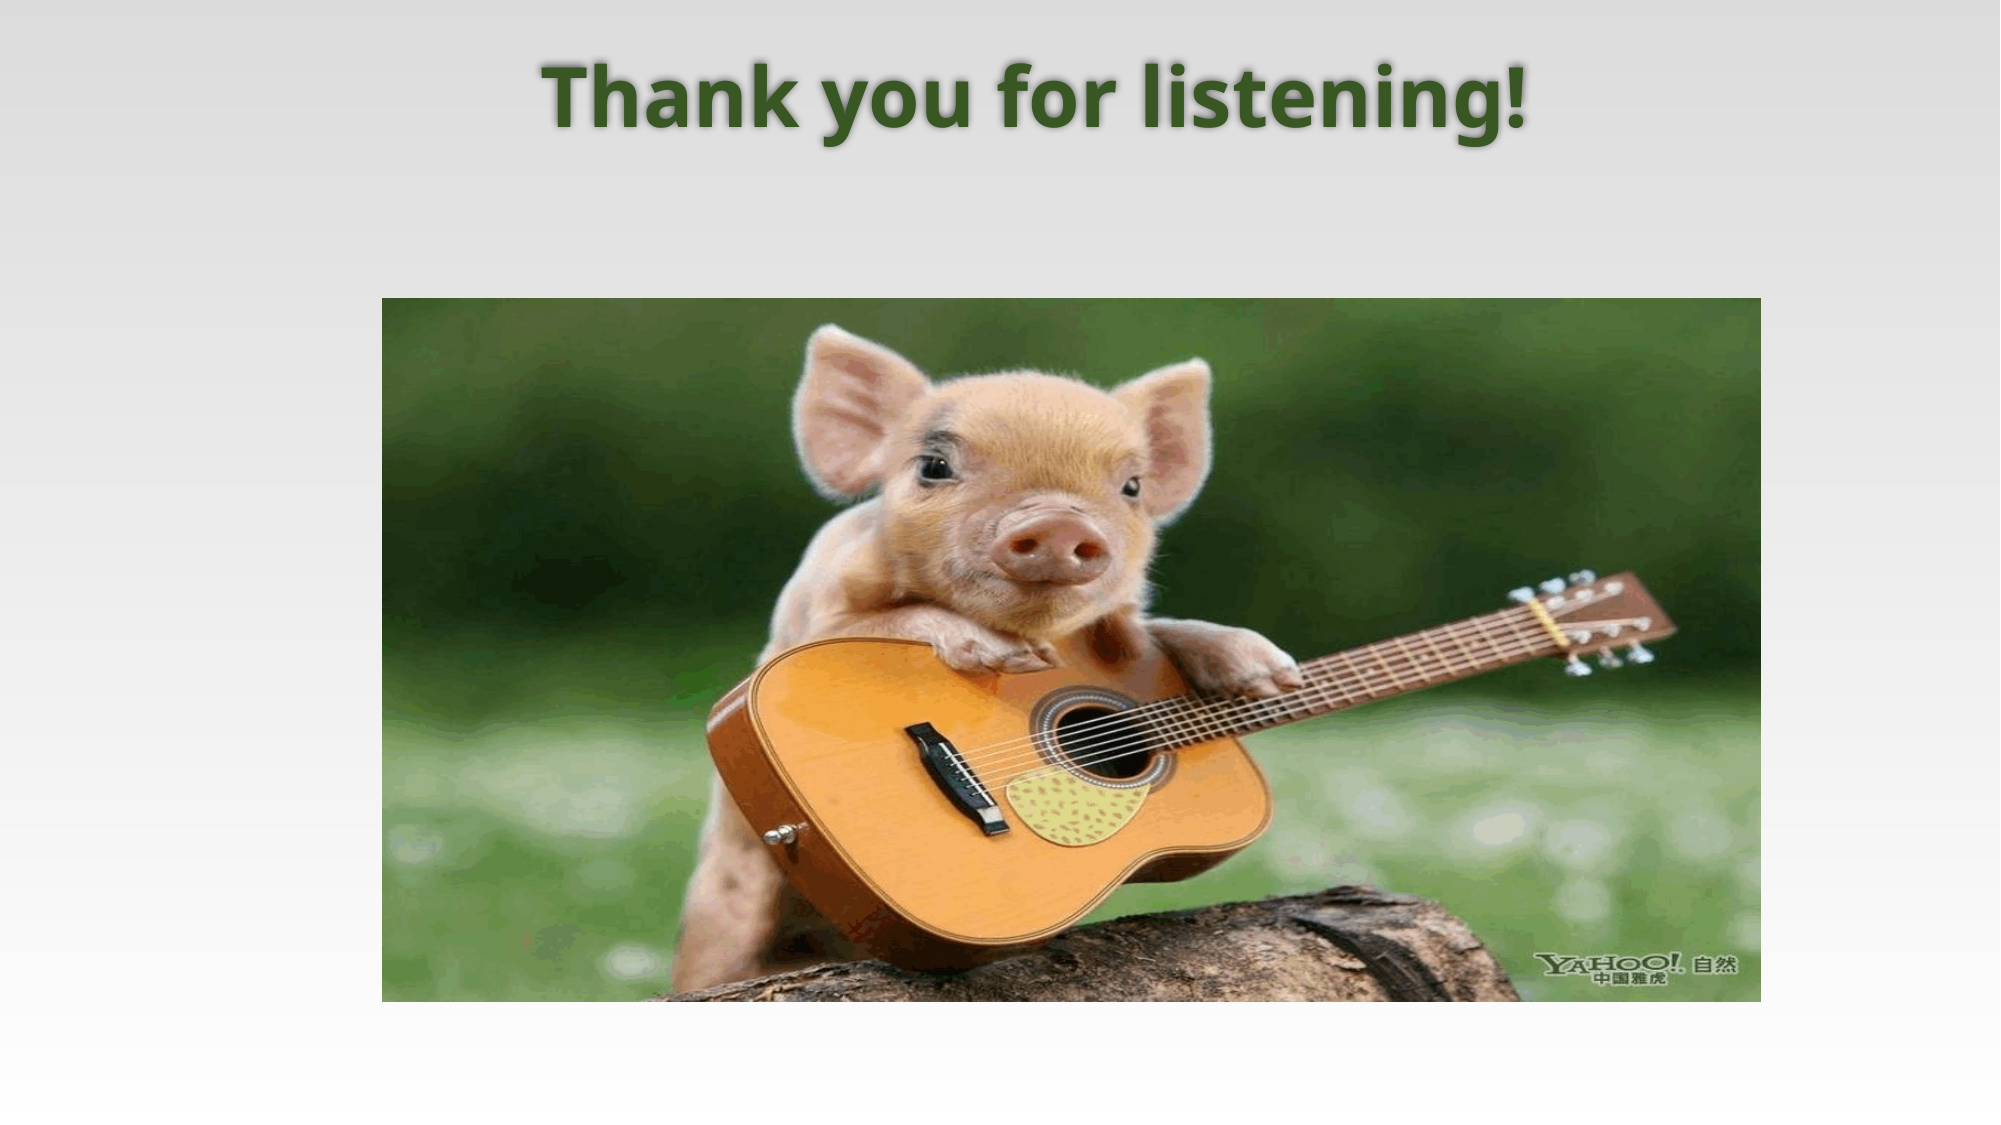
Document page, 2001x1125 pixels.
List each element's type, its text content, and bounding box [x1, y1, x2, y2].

picture [382, 297, 1762, 1003]
title Thank you for listening! [382, 36, 1688, 254]
